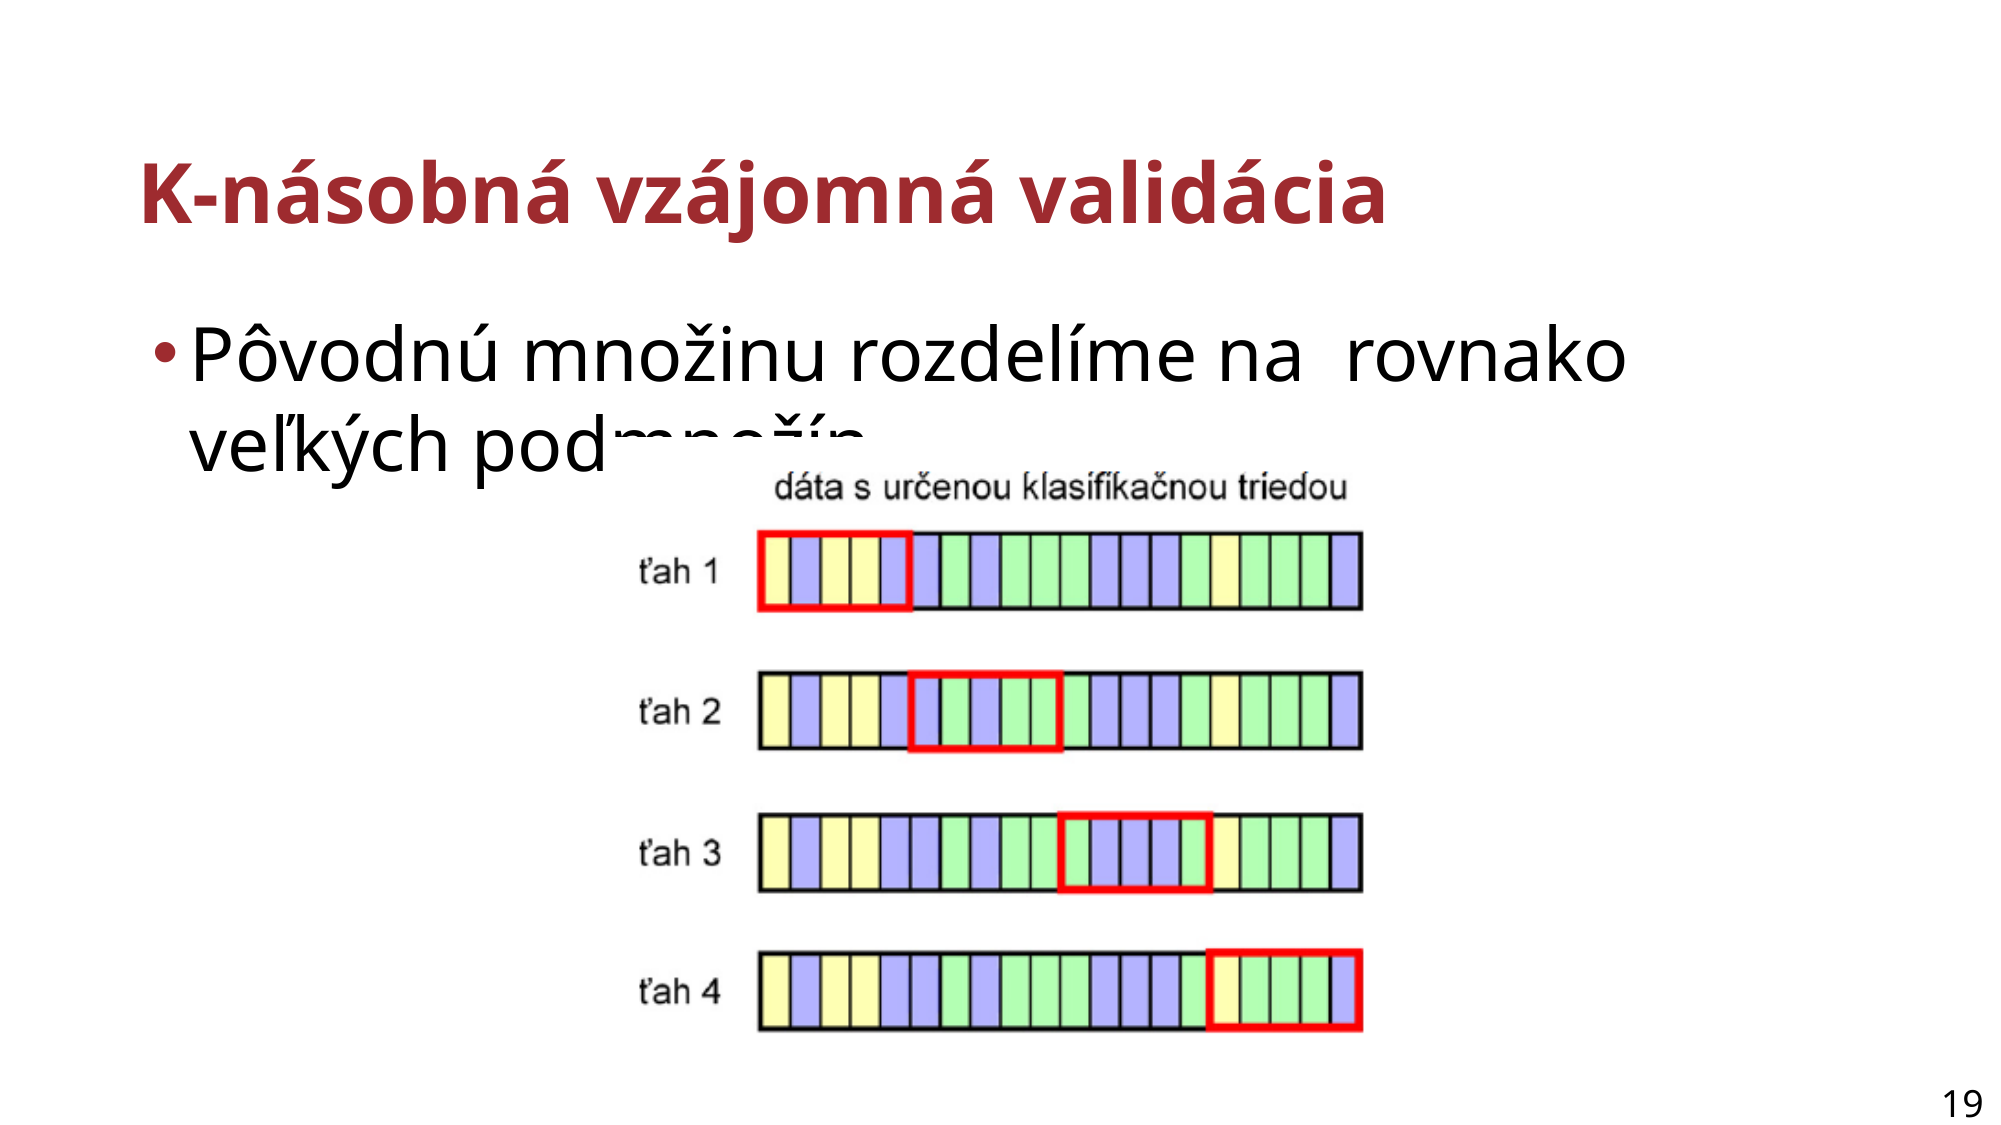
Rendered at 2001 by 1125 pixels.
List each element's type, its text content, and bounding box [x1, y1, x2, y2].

picture [607, 437, 1393, 1068]
title K-násobná vzájomná validácia [137, 116, 1717, 278]
